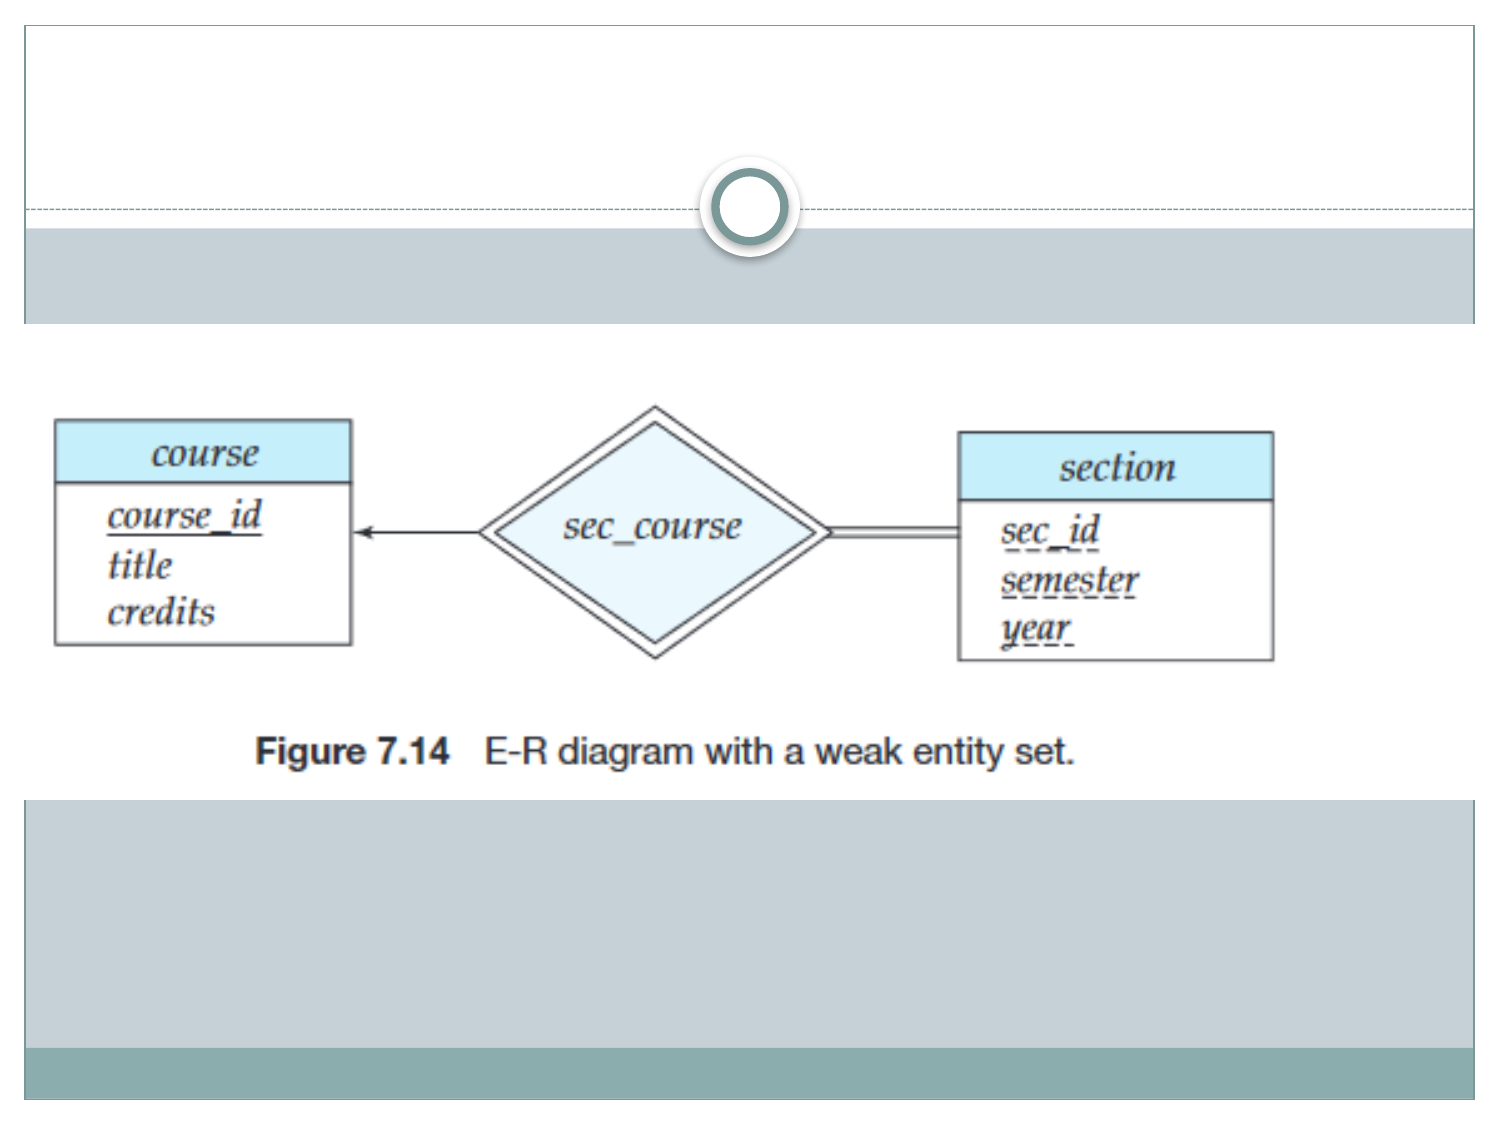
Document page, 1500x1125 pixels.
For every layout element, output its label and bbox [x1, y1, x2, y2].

picture [12, 324, 1488, 801]
